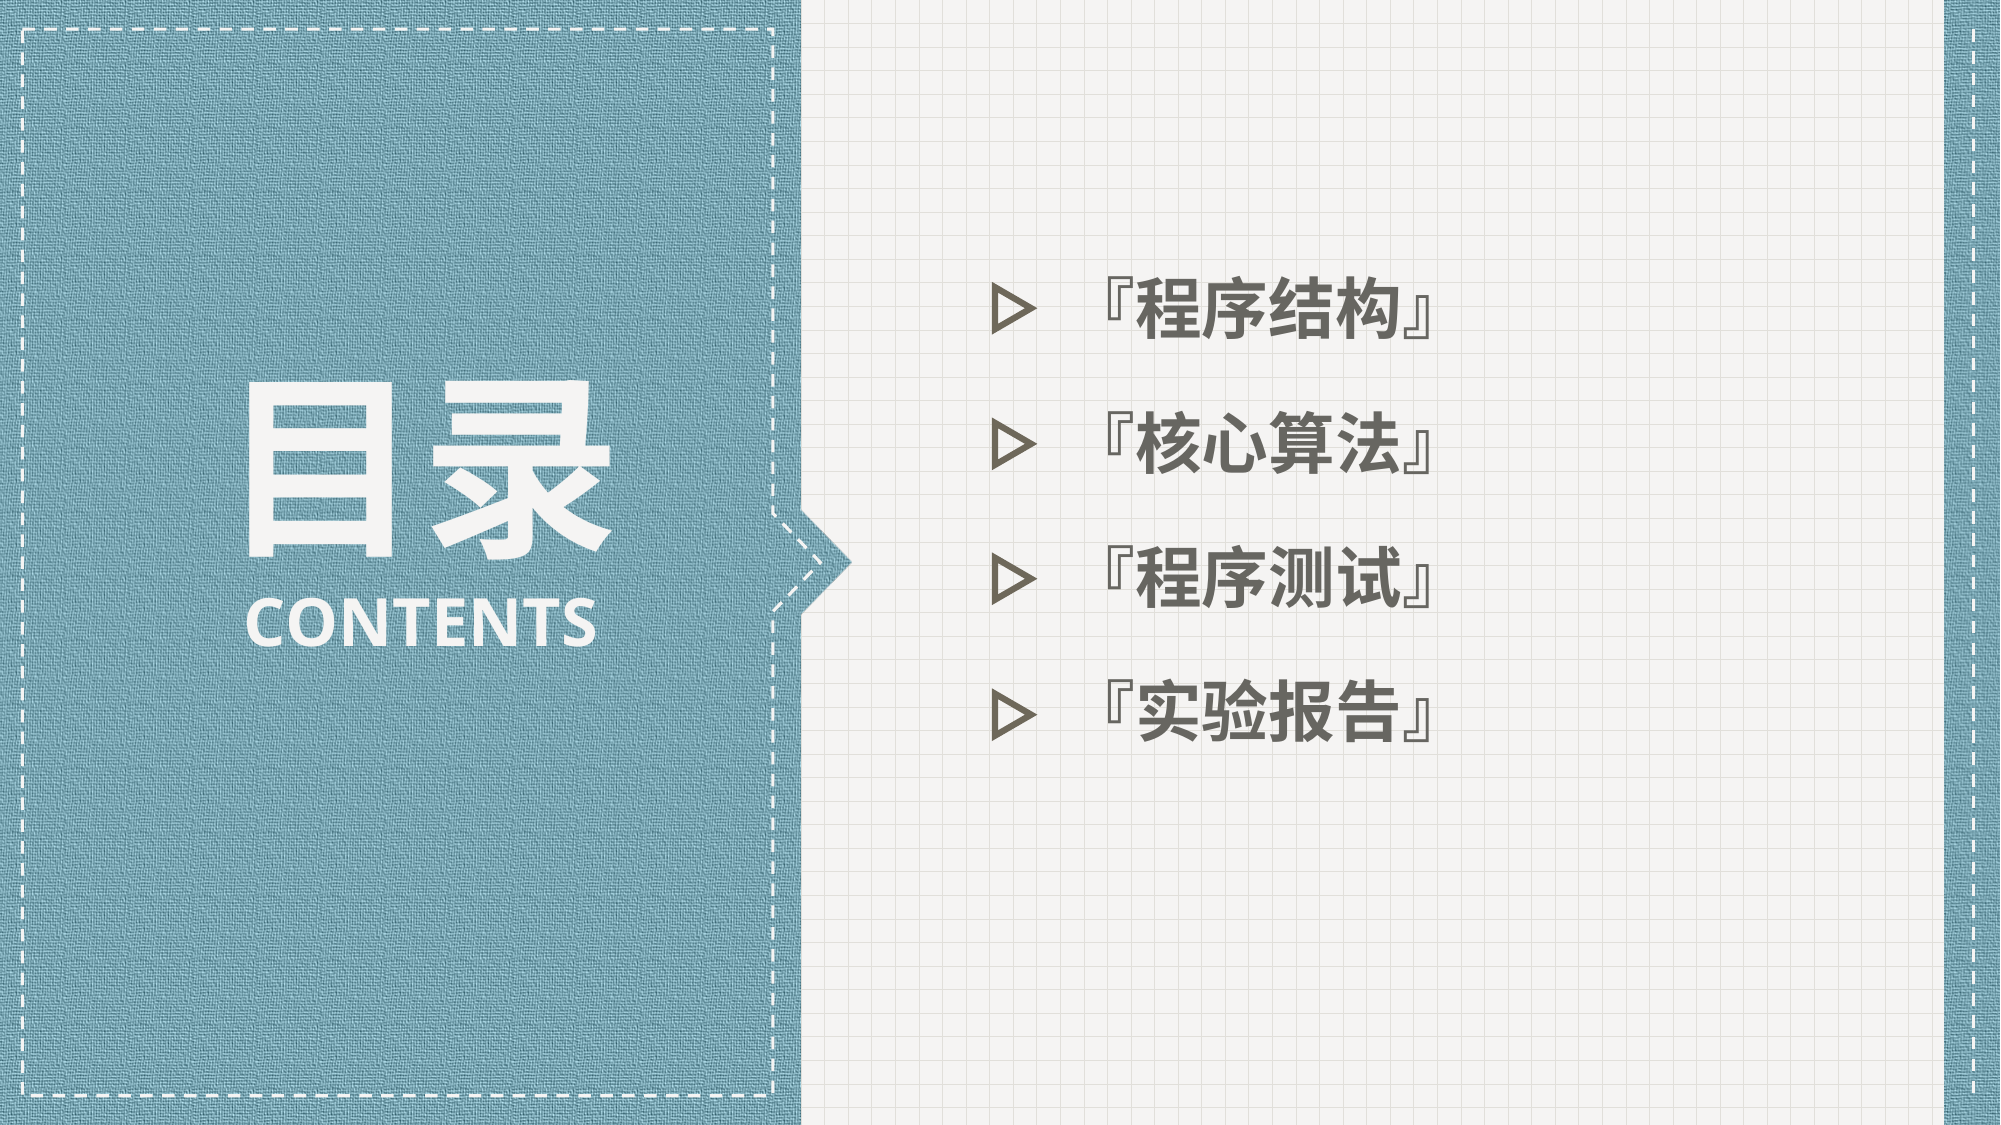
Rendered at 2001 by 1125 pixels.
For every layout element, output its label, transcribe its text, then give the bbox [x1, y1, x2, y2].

list 『程序结构』 [1053, 264, 1637, 361]
picture [1944, 0, 2000, 1125]
text_box [993, 285, 1034, 331]
list 目录 [201, 360, 642, 581]
list 『实验报告』 [1053, 666, 1873, 764]
text_box [993, 555, 1034, 602]
picture [0, 0, 852, 1125]
text_box [993, 421, 1034, 467]
list CONTENTS [201, 581, 642, 678]
list 『程序测试』 [1053, 532, 1833, 630]
text_box [993, 691, 1034, 738]
list 『核心算法』 [1053, 398, 1809, 496]
